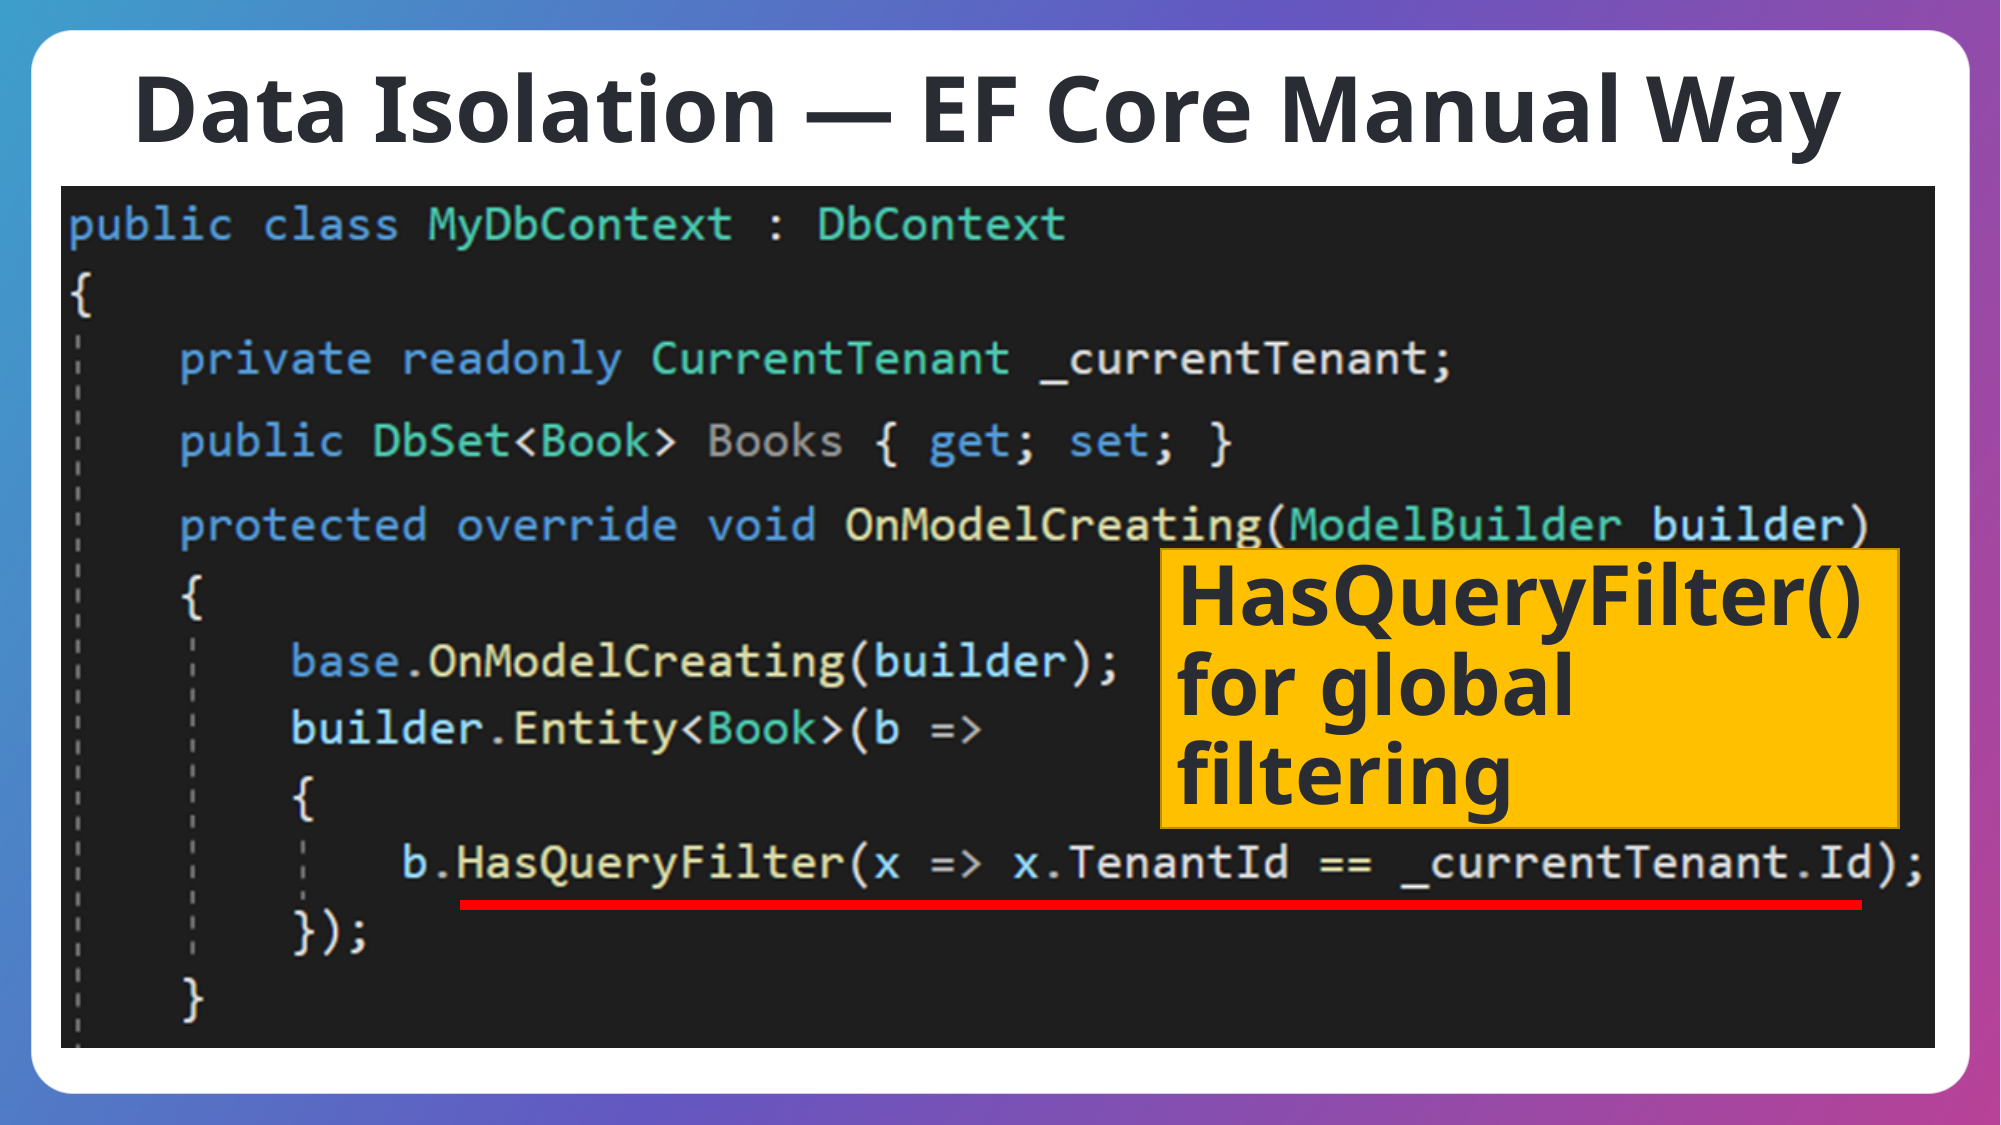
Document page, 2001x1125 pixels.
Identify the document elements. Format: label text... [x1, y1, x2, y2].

title Data Isolation — EF Core Manual Way [116, 43, 1863, 182]
picture [0, 0, 2001, 1125]
